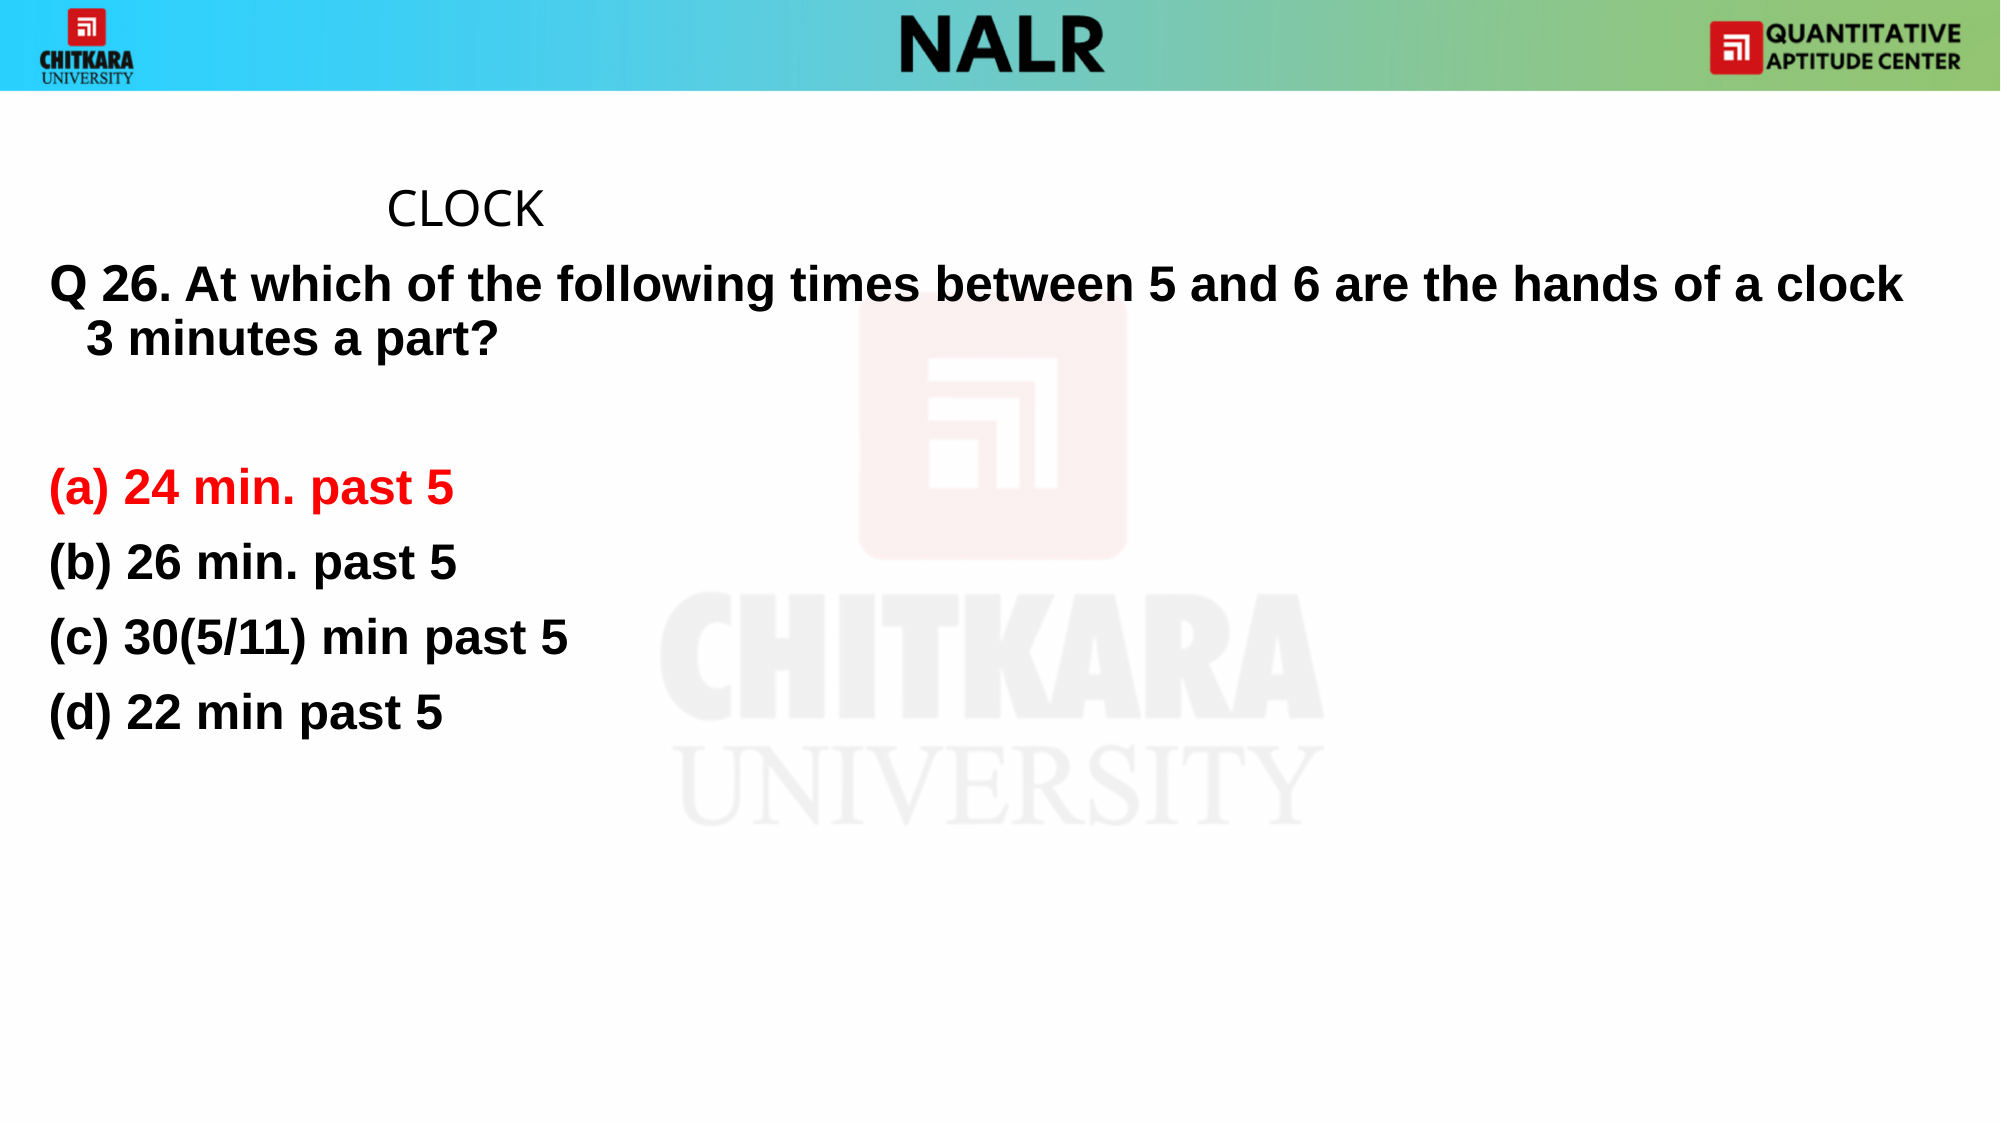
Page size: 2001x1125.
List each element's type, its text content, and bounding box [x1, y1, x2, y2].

picture [0, 0, 2001, 1125]
list CLOCK Q 26. At which of the following times between 5 and 6 are the hands of a clock 3 minutes a part? (a) 24 min. past 5 (b) 26 min. past 5 (c) 30(5/11) min past 5 (d) 22 min past 5 [33, 175, 1959, 1053]
title [41, 31, 1959, 142]
